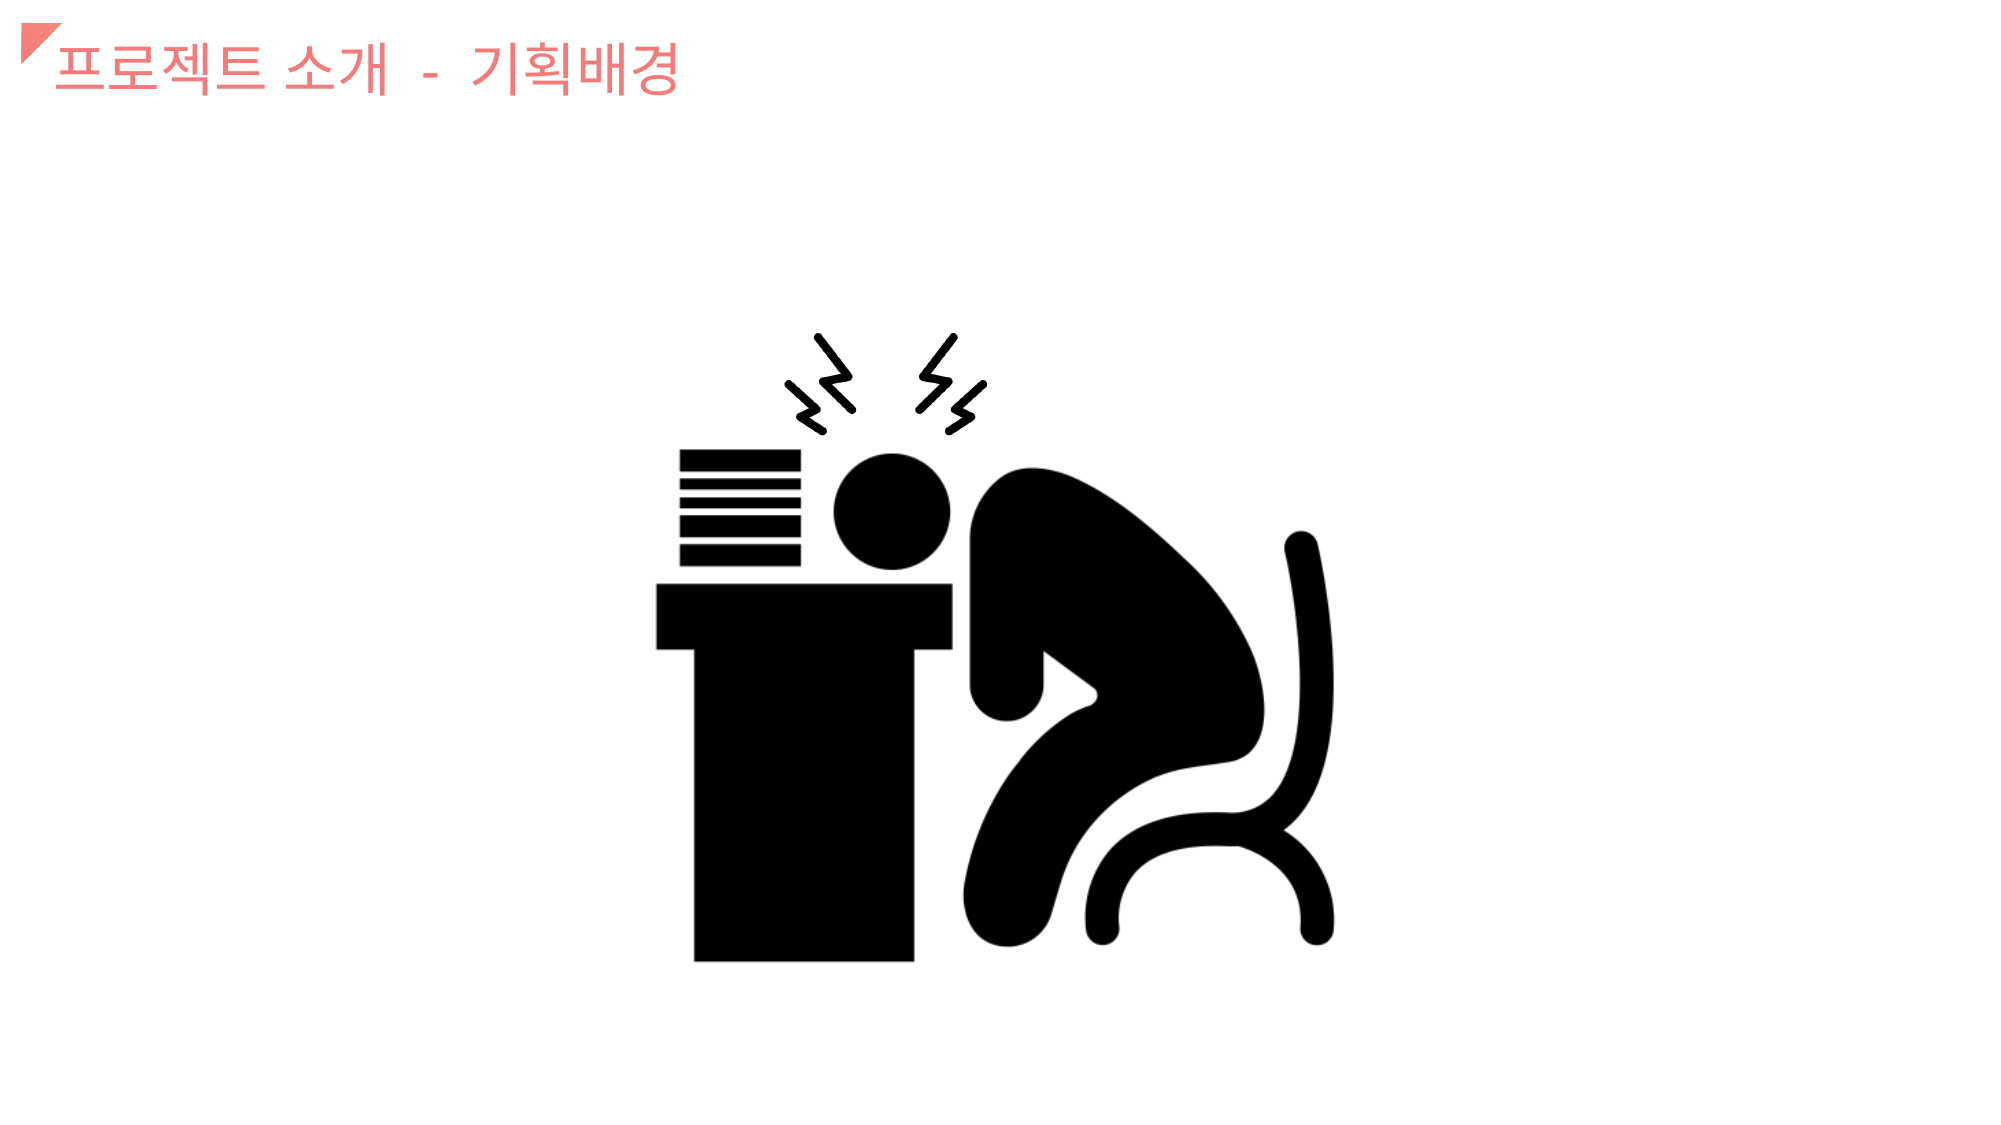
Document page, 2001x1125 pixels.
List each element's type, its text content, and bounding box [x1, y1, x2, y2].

text_box [20, 22, 65, 66]
text_box 프로젝트 소개 - 기획배경 [38, 25, 698, 111]
picture [651, 333, 1349, 970]
